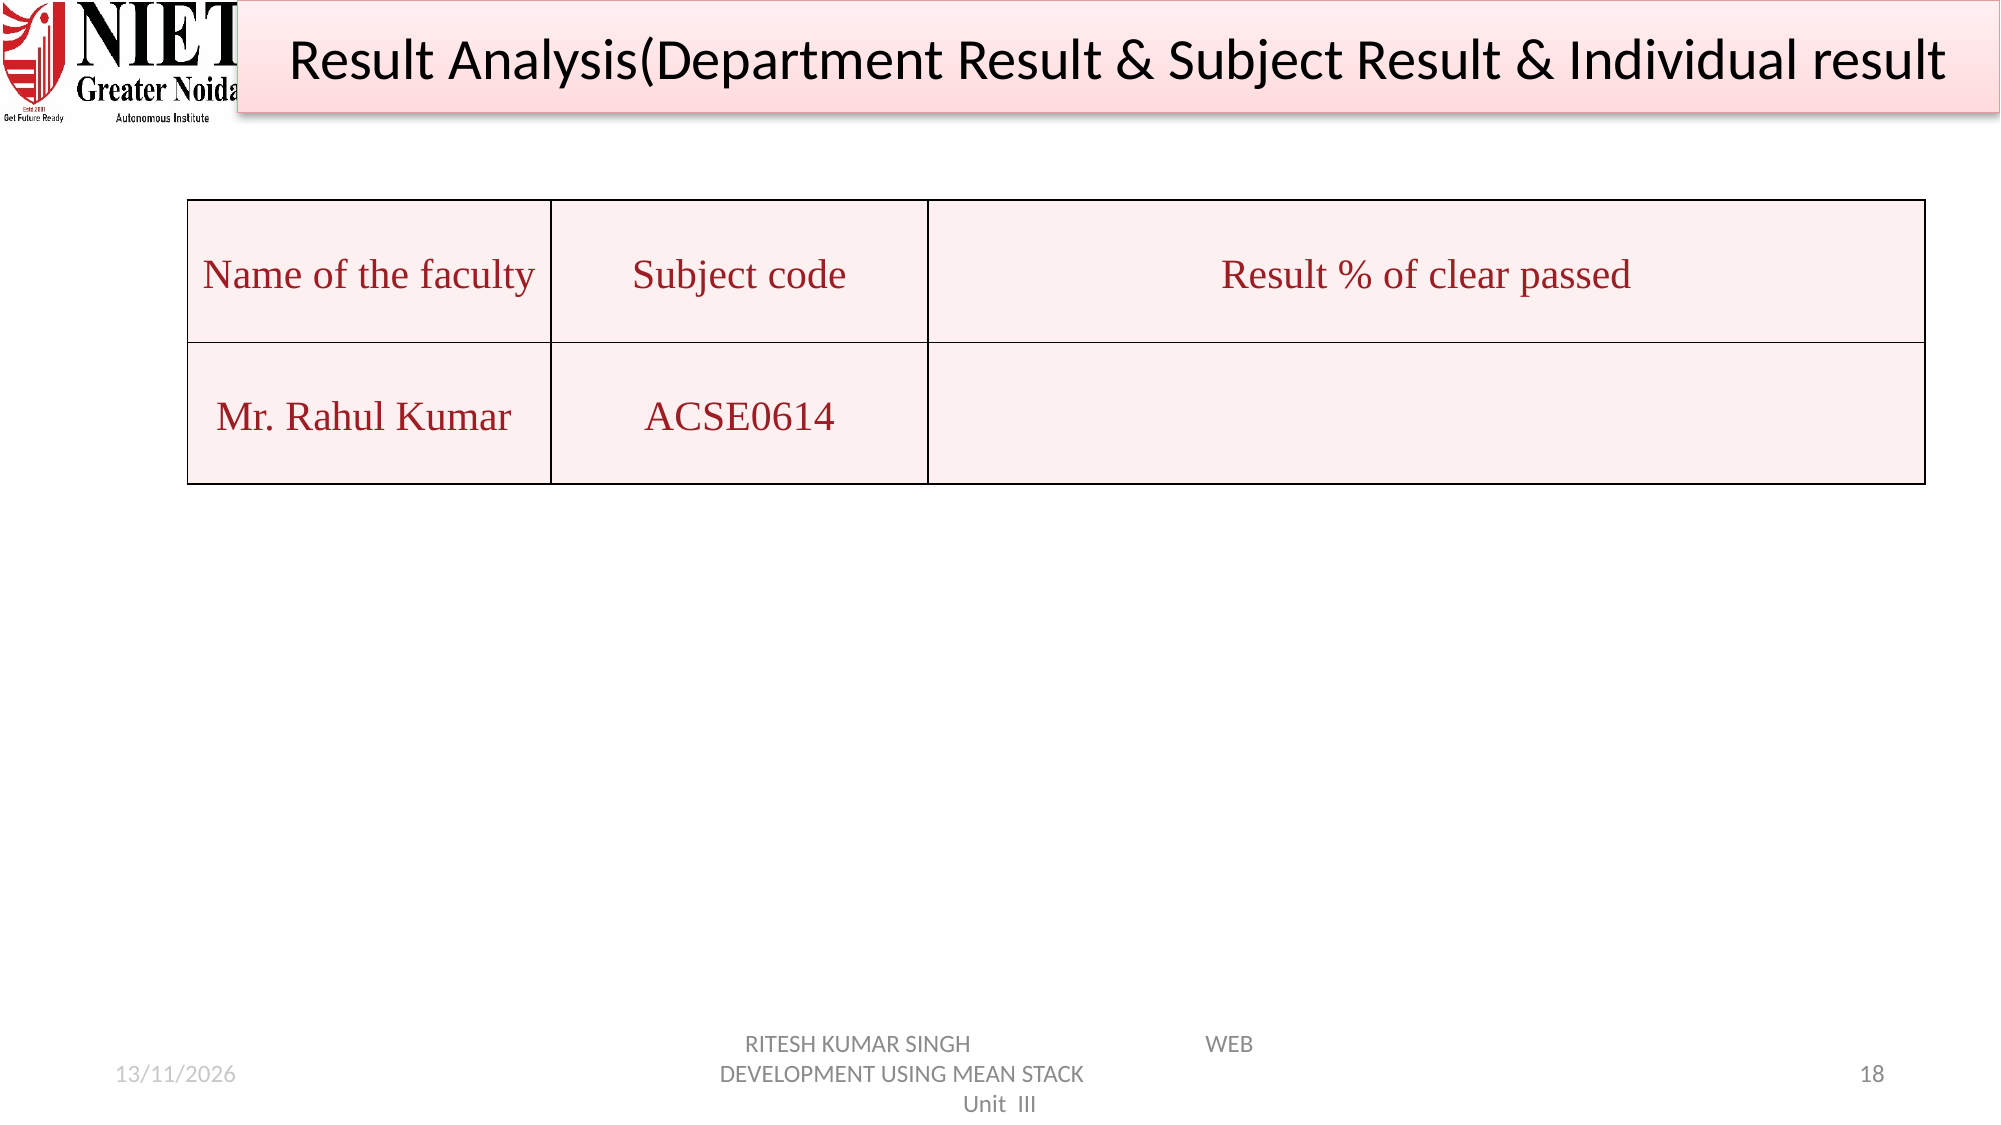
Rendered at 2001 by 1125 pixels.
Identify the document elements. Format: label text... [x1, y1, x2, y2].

picture [0, 0, 250, 125]
table_cell Mr. Rahul Kumar [188, 343, 550, 483]
table_cell [929, 343, 1924, 483]
text_box Result Analysis(Department Result & Subject Result & Individual result [237, 0, 2000, 113]
table_header Result % of clear passed [929, 201, 1924, 342]
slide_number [99, 1042, 567, 1103]
table_header Name of the faculty [188, 201, 550, 342]
slide_number 18 [1433, 1042, 1900, 1103]
table_header Subject code [552, 201, 927, 342]
table_cell ACSE0614 [552, 343, 927, 483]
footer RITESH KUMAR SINGH WEB DEVELOPMENT USING MEAN STACK Unit III [683, 1042, 1317, 1103]
